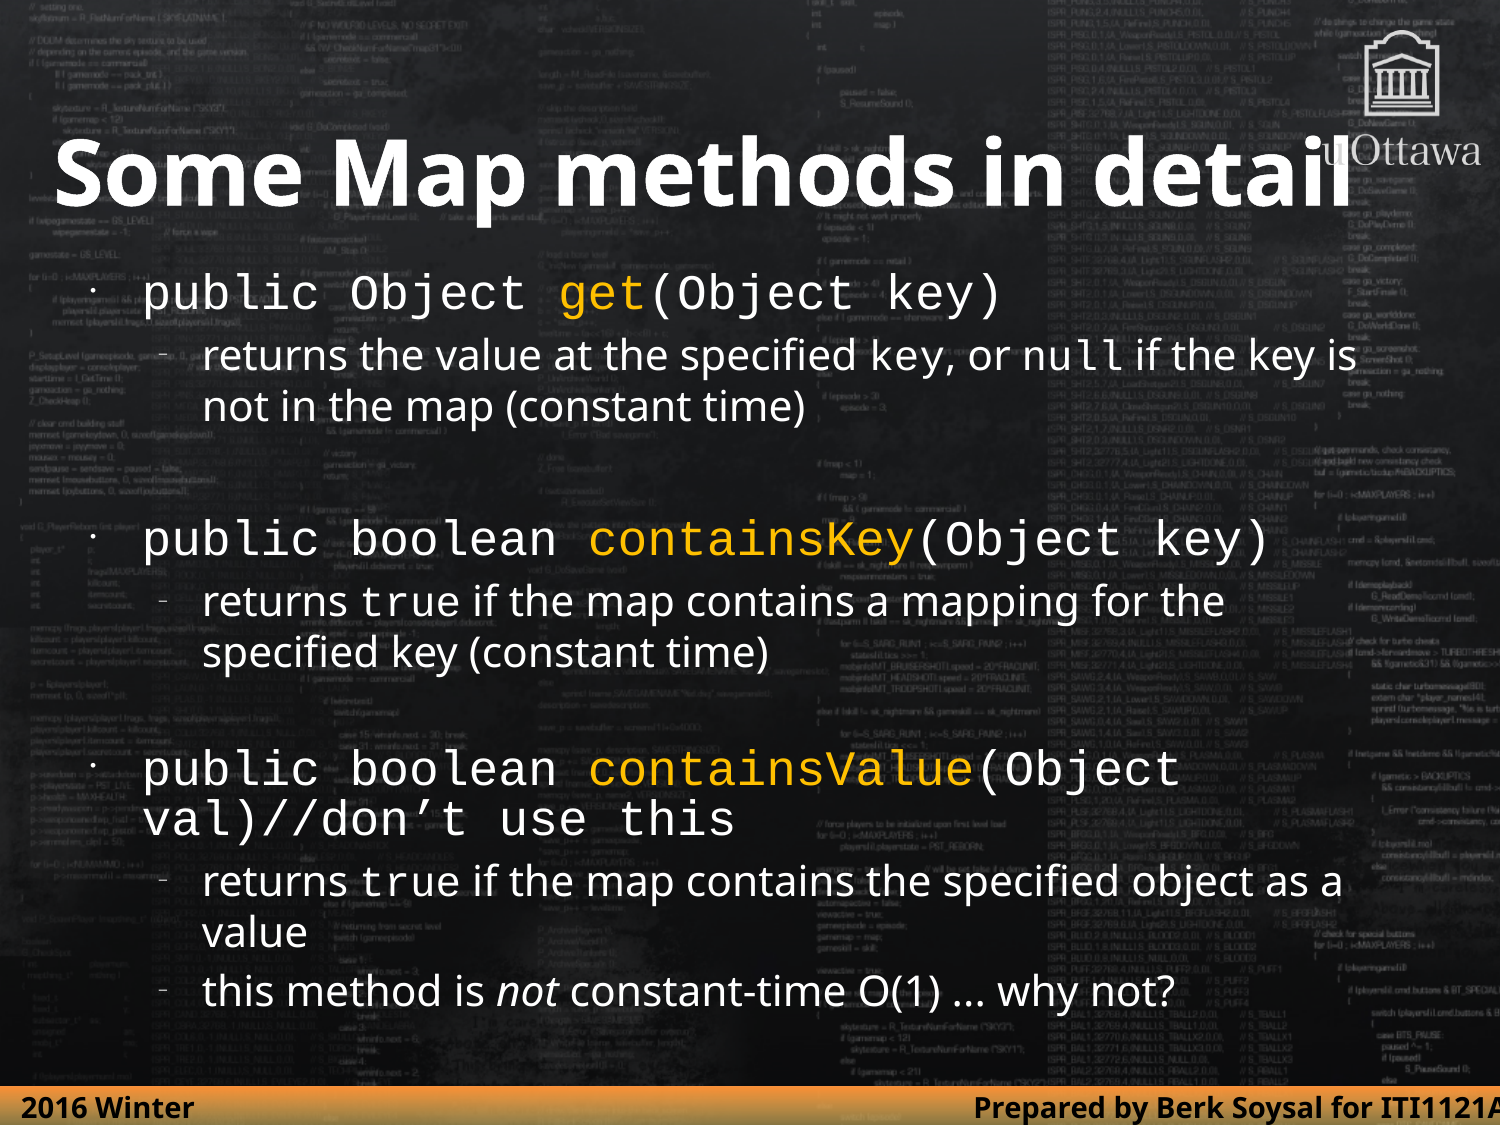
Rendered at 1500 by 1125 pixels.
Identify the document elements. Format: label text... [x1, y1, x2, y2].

picture [0, 0, 1500, 1086]
list public Object get(Object key) returns the value at the specified key, or null if the key is not in the map (constant time) public boolean containsKey(Object key) returns true if the map contains a mapping for the specified key (constant time) public boolean containsValue(Object val)//don’t use this returns true if the map contains the specified object as a value this method is not constant-time O(1) ... why not? [75, 262, 1425, 1025]
title Some Map methods in detail [29, 75, 1380, 263]
text_box [0, 1086, 5, 1125]
text_box 2016 Winter Prepared by Berk Soysal for ITI1121A [5, 1082, 1500, 1125]
